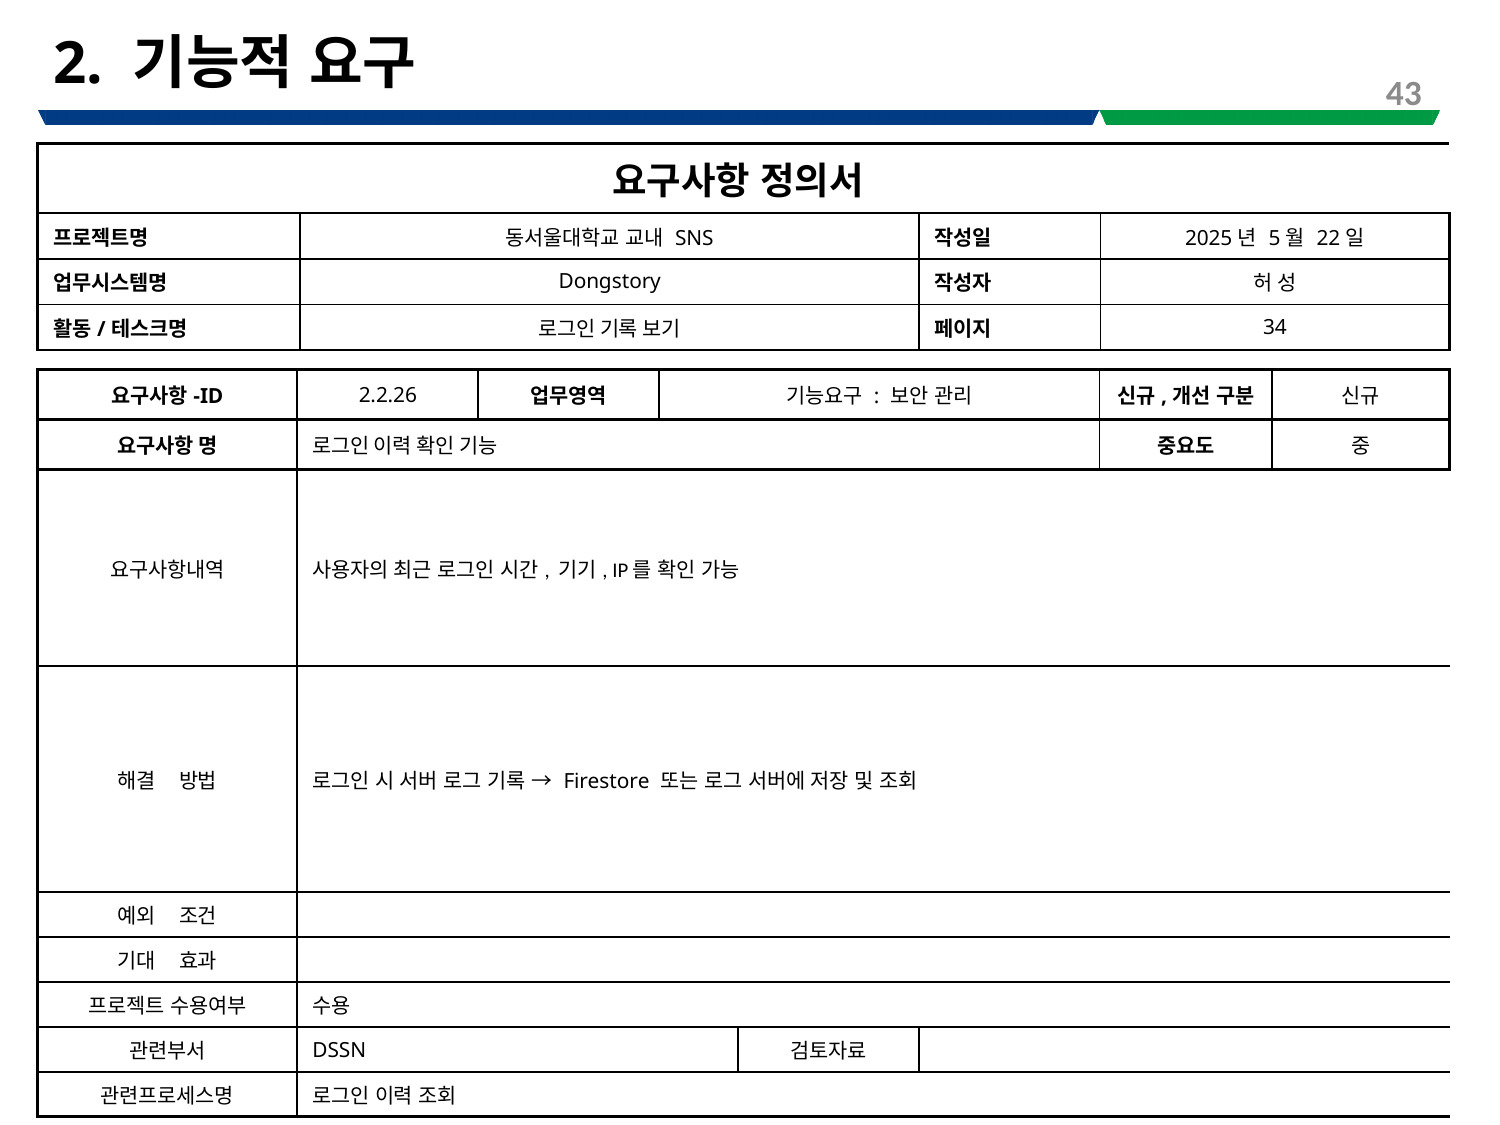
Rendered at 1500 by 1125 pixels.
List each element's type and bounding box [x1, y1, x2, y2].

title [38, 31, 843, 97]
table_cell [39, 214, 299, 258]
table_header [39, 145, 1449, 212]
table_cell [39, 893, 296, 936]
table_header [479, 371, 658, 418]
table_cell [298, 1073, 1450, 1115]
table_cell [1101, 214, 1448, 258]
table_cell [39, 983, 296, 1026]
table_cell [1101, 305, 1448, 349]
table_cell [298, 1028, 737, 1071]
table_cell [39, 938, 296, 981]
slide_number [1193, 61, 1437, 121]
table_cell [298, 893, 1450, 936]
table_cell [920, 214, 1100, 258]
table_cell [298, 983, 1450, 1026]
table_cell [920, 1028, 1450, 1071]
table_header [298, 371, 477, 418]
table_cell [39, 667, 296, 891]
table_cell [39, 305, 299, 349]
table_cell [298, 421, 1099, 468]
table_cell [39, 421, 296, 468]
table_cell [739, 1028, 918, 1071]
table_cell [39, 260, 299, 304]
table_header [660, 371, 1099, 418]
table_cell [39, 471, 296, 665]
table_header [39, 371, 296, 418]
table_cell [1273, 421, 1448, 468]
table_cell [920, 305, 1100, 349]
table_header [1273, 371, 1448, 418]
table_cell [39, 1073, 296, 1115]
table_cell [301, 260, 918, 304]
table_cell [39, 1028, 296, 1071]
picture [38, 110, 1440, 125]
table_cell [298, 471, 1450, 665]
table_cell [301, 214, 918, 258]
table_cell [1100, 421, 1271, 468]
table_cell [920, 260, 1100, 304]
table_header [1100, 371, 1271, 418]
table_cell [298, 667, 1450, 891]
table_cell [301, 305, 918, 349]
table_cell [1101, 260, 1448, 304]
table_cell [298, 938, 1450, 981]
